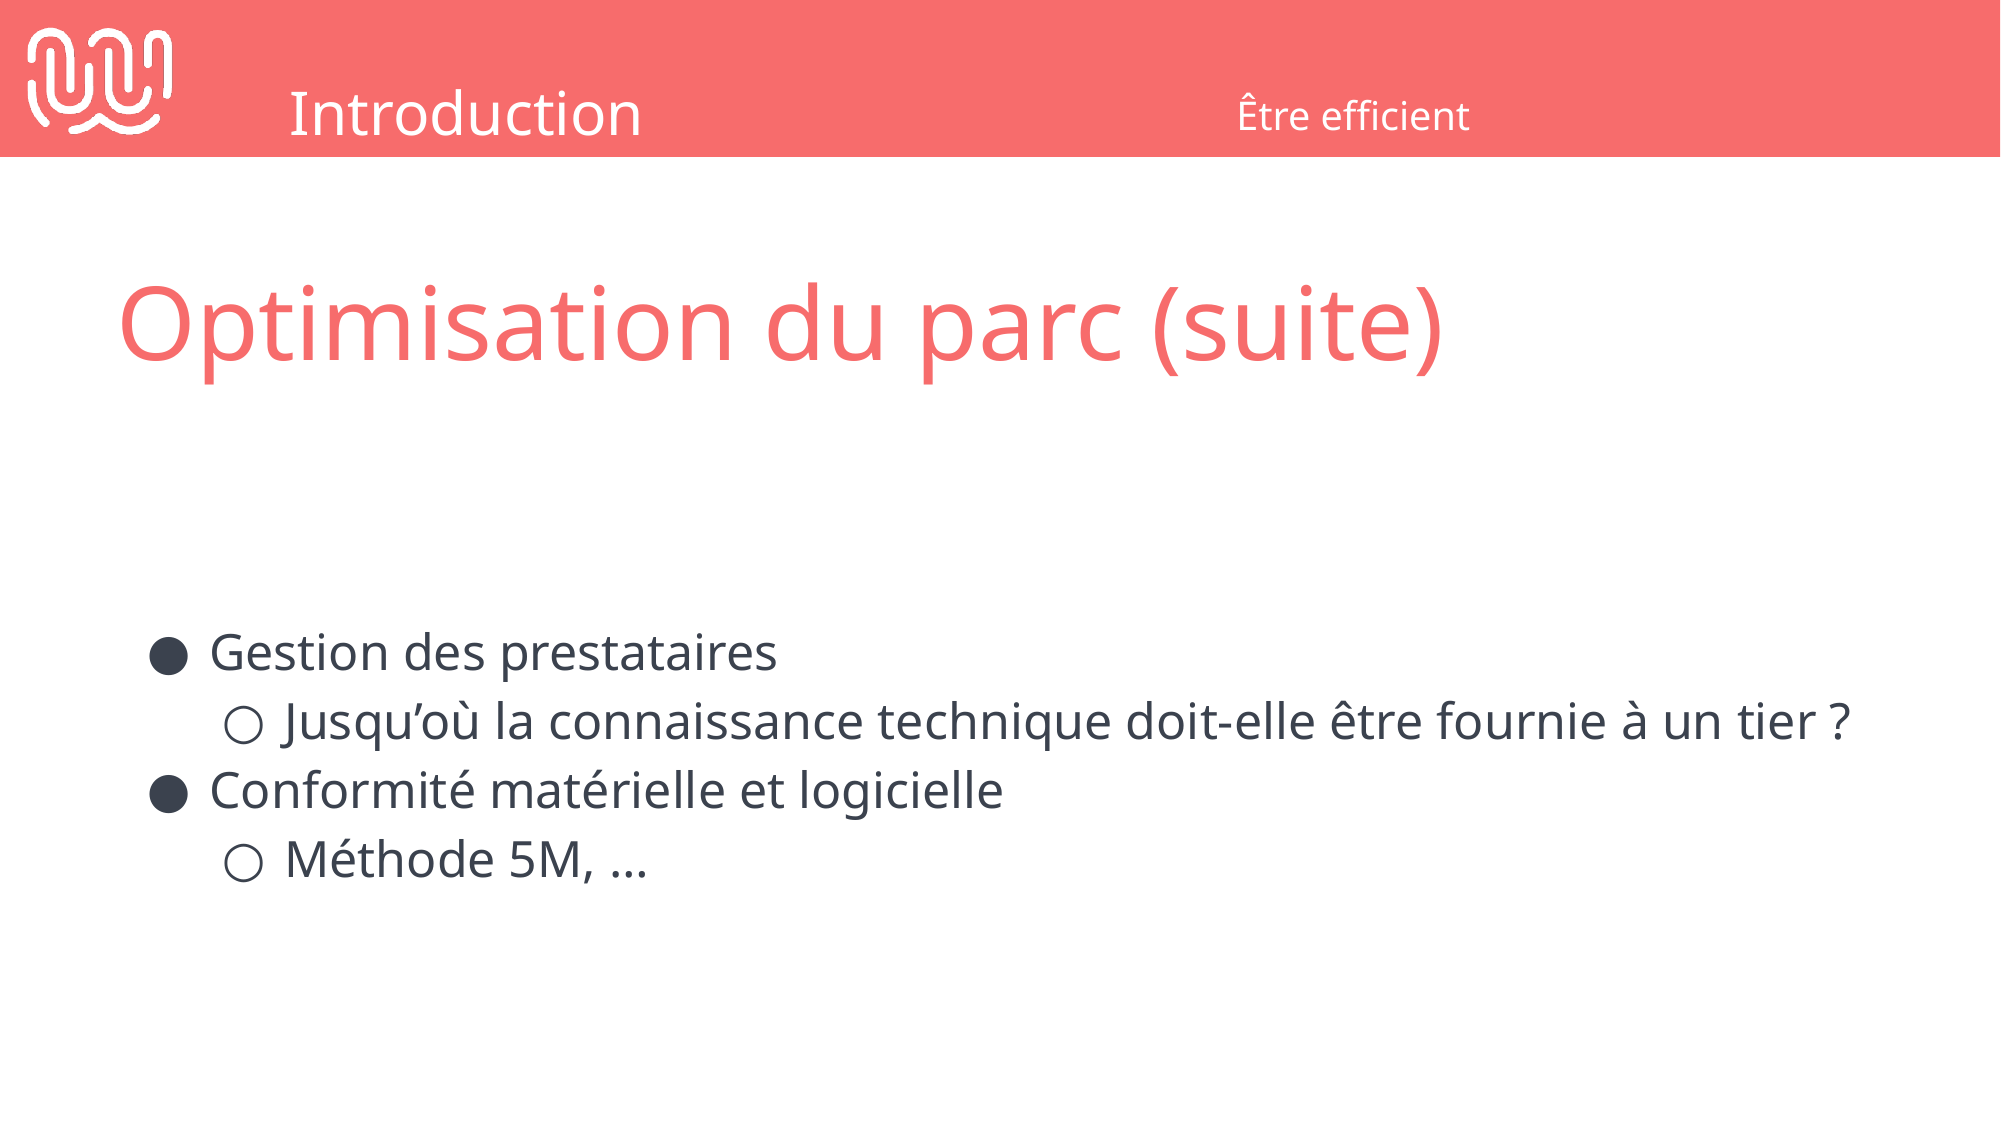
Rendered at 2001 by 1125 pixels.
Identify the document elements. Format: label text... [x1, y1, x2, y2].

text_box Gestion des prestataires Jusqu’où la connaissance technique doit-elle être fournie à un tier ? Conformité matérielle et logicielle Méthode 5M, … [134, 404, 1952, 1095]
picture [27, 27, 178, 135]
text_box Optimisation du parc (suite) [116, 258, 1970, 375]
text_box Être efficient [1236, 75, 2000, 154]
text_box Introduction [289, 32, 1227, 191]
